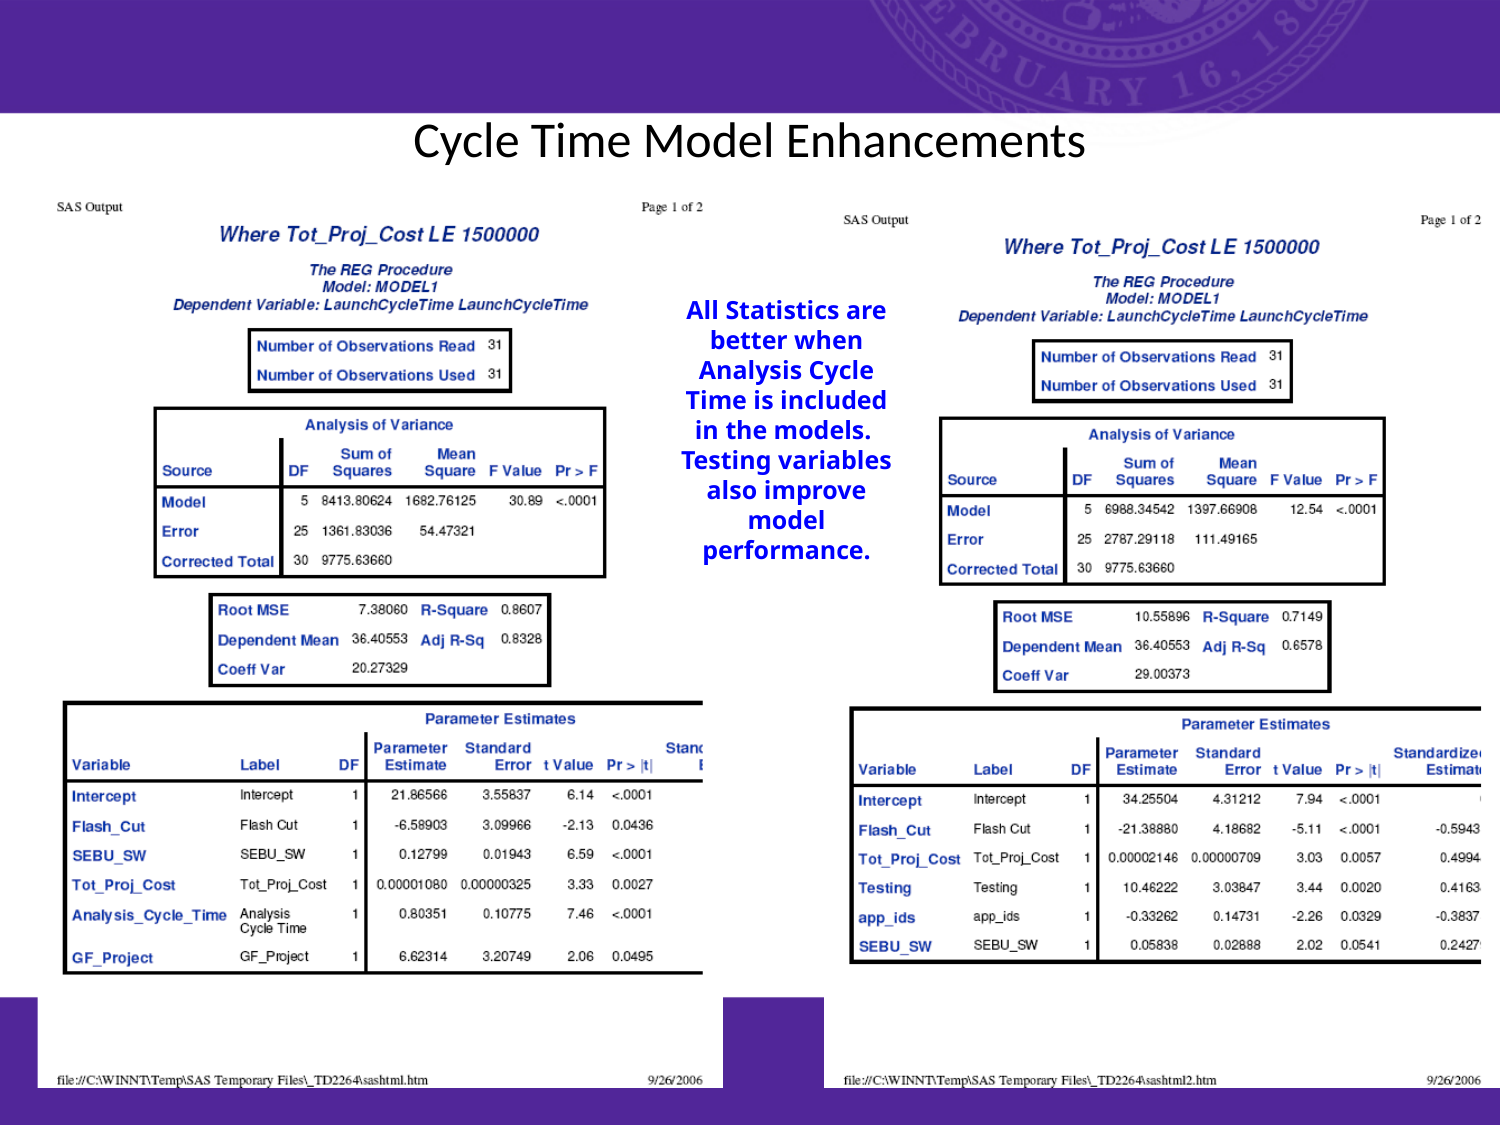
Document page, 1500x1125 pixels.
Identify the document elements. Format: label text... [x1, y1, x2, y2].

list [37, 199, 724, 1088]
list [823, 212, 1500, 1088]
picture [0, 0, 1500, 1125]
title Cycle Time Model Enhancements [75, 99, 1425, 175]
slide_number 63 [1074, 1096, 1425, 1103]
text_box All Statistics are better when Analysis Cycle Time is included in the models. Testing variables also improve model performance. [728, 287, 818, 572]
